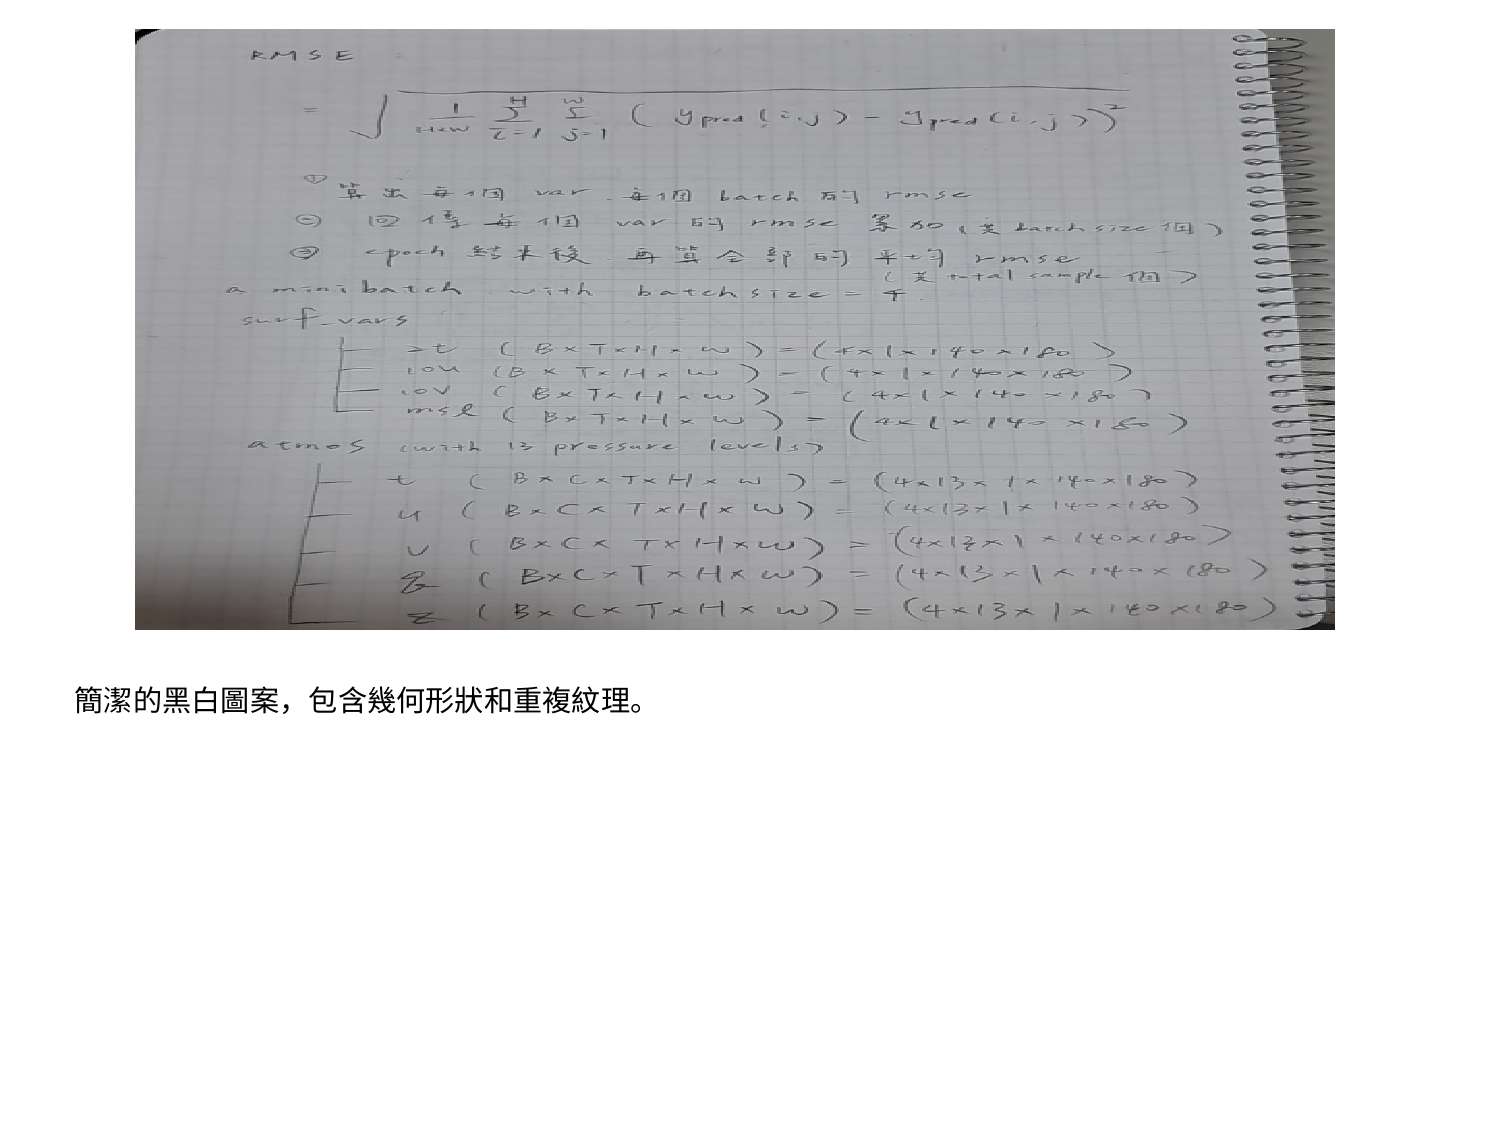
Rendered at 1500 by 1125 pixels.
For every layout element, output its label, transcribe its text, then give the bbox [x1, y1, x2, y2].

text_box 簡潔的黑白圖案，包含幾何形狀和重複紋理。 [59, 674, 1260, 760]
picture [134, 29, 1336, 631]
